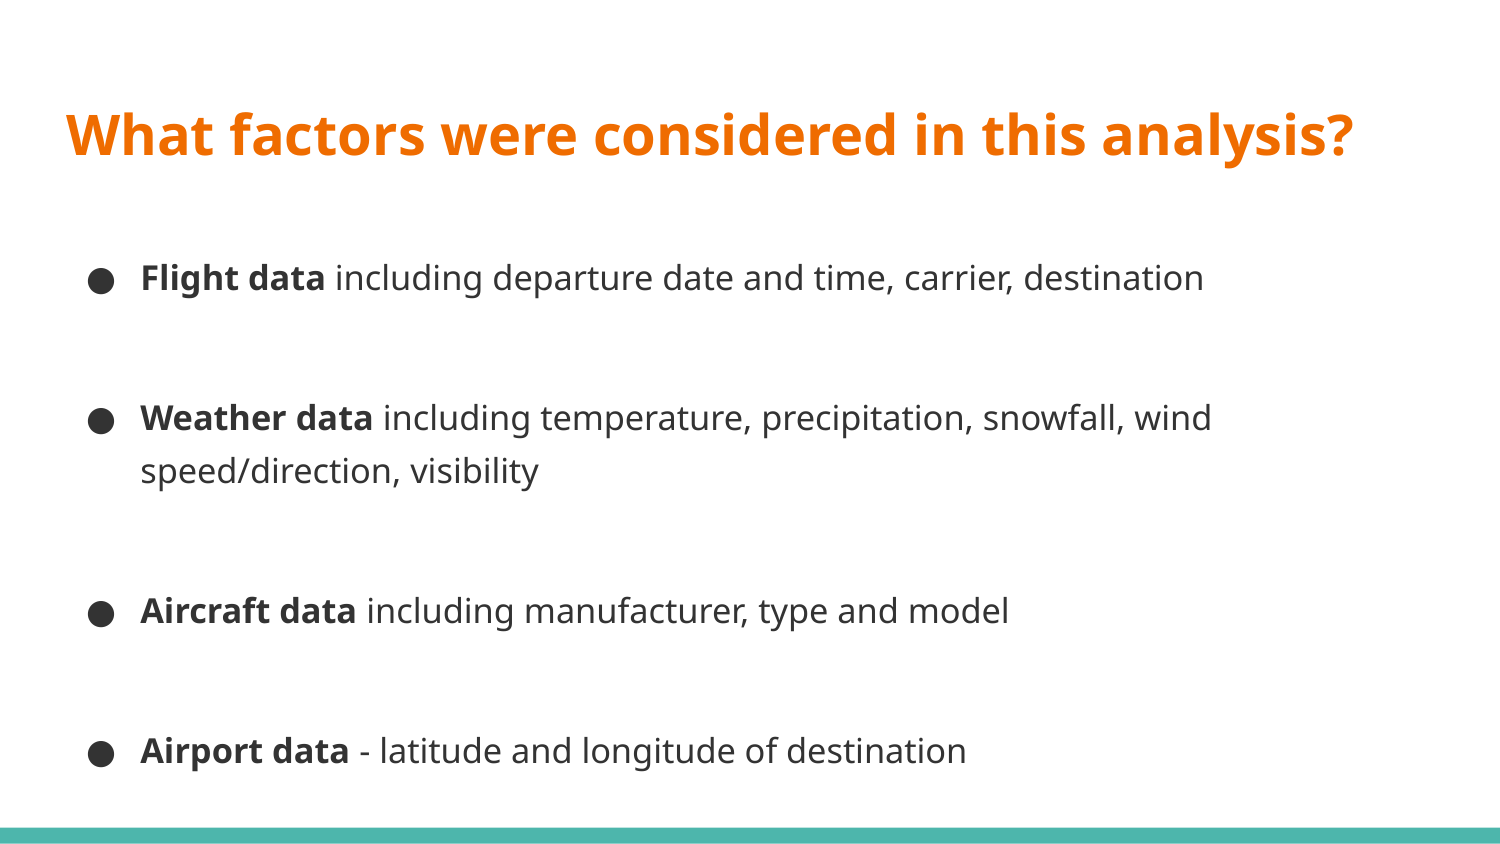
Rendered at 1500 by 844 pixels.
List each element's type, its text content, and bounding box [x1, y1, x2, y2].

title What factors were considered in this analysis? [51, 72, 1449, 189]
list Flight data including departure date and time, carrier, destination Weather data including temperature, precipitation, snowfall, wind speed/direction, visibility Aircraft data including manufacturer, type and model Airport data - latitude and longitude of destination [51, 189, 1449, 796]
